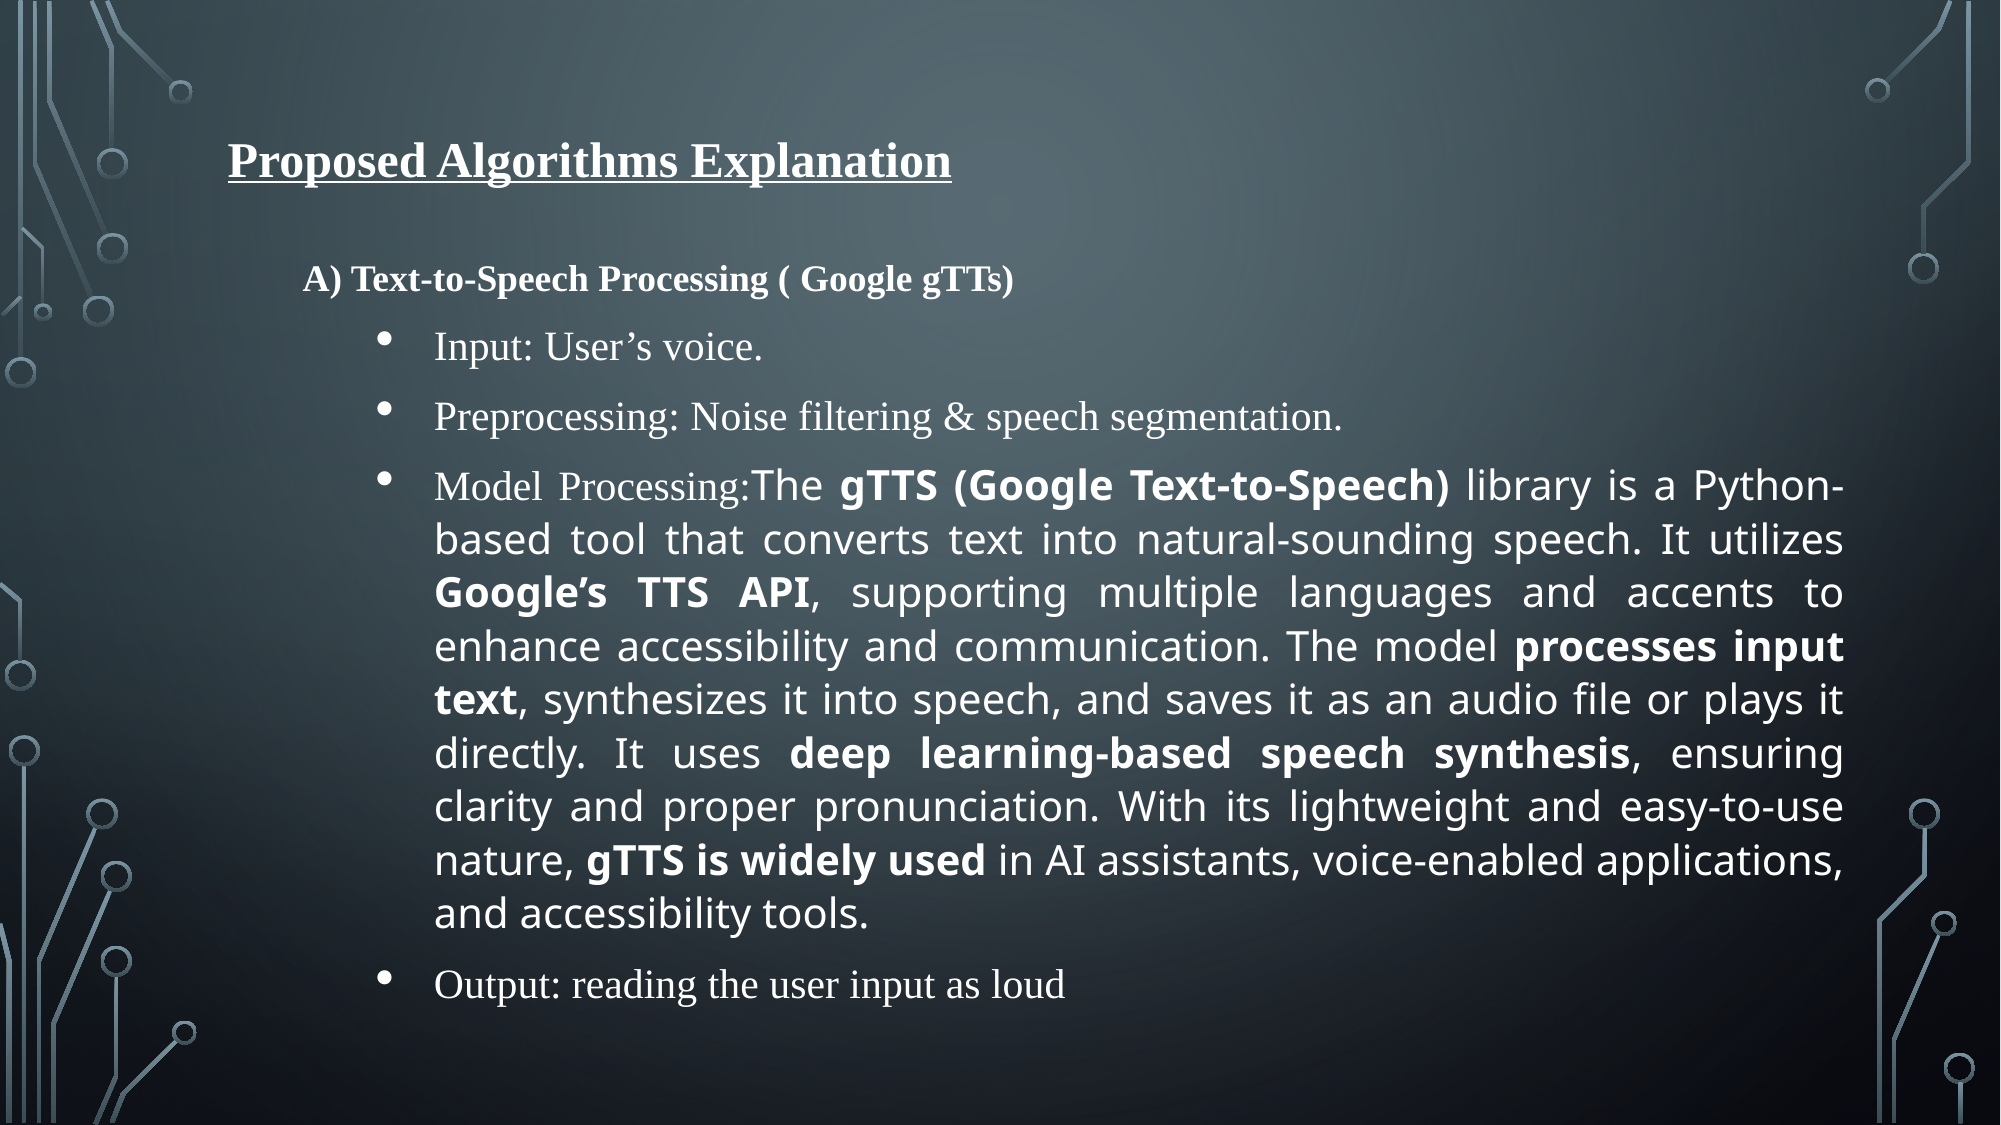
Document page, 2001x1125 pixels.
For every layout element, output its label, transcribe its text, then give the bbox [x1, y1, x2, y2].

text_box Proposed Algorithms Explanation A) Text-to-Speech Processing ( Google gTTs) Input: User’s voice. Preprocessing: Noise filtering & speech segmentation. Model Processing:The gTTS (Google Text-to-Speech) library is a Python-based tool that converts text into natural-sounding speech. It utilizes Google’s TTS API, supporting multiple languages and accents to enhance accessibility and communication. The model processes input text, synthesizes it into speech, and saves it as an audio file or plays it directly. It uses deep learning-based speech synthesis, ensuring clarity and proper pronunciation. With its lightweight and easy-to-use nature, gTTS is widely used in AI assistants, voice-enabled applications, and accessibility tools. Output: reading the user input as loud [212, 116, 1860, 1077]
